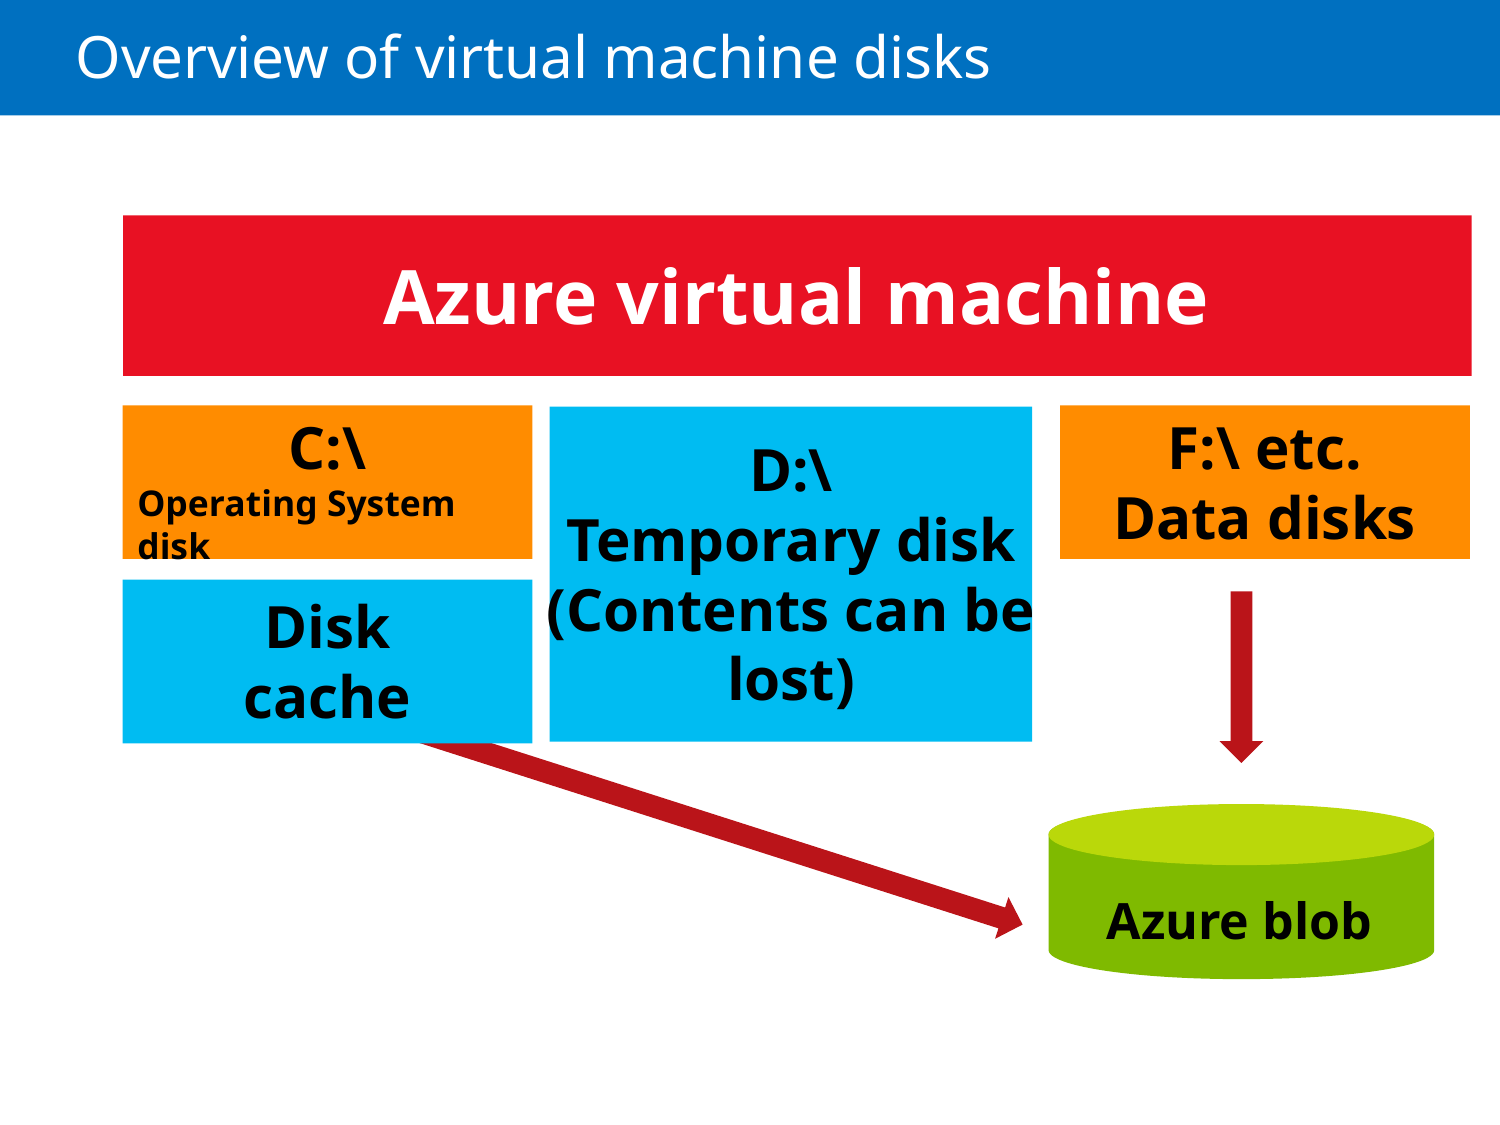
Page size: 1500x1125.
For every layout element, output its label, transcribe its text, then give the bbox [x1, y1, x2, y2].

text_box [122, 215, 1472, 980]
title Overview of virtual machine disks [75, 0, 1351, 122]
